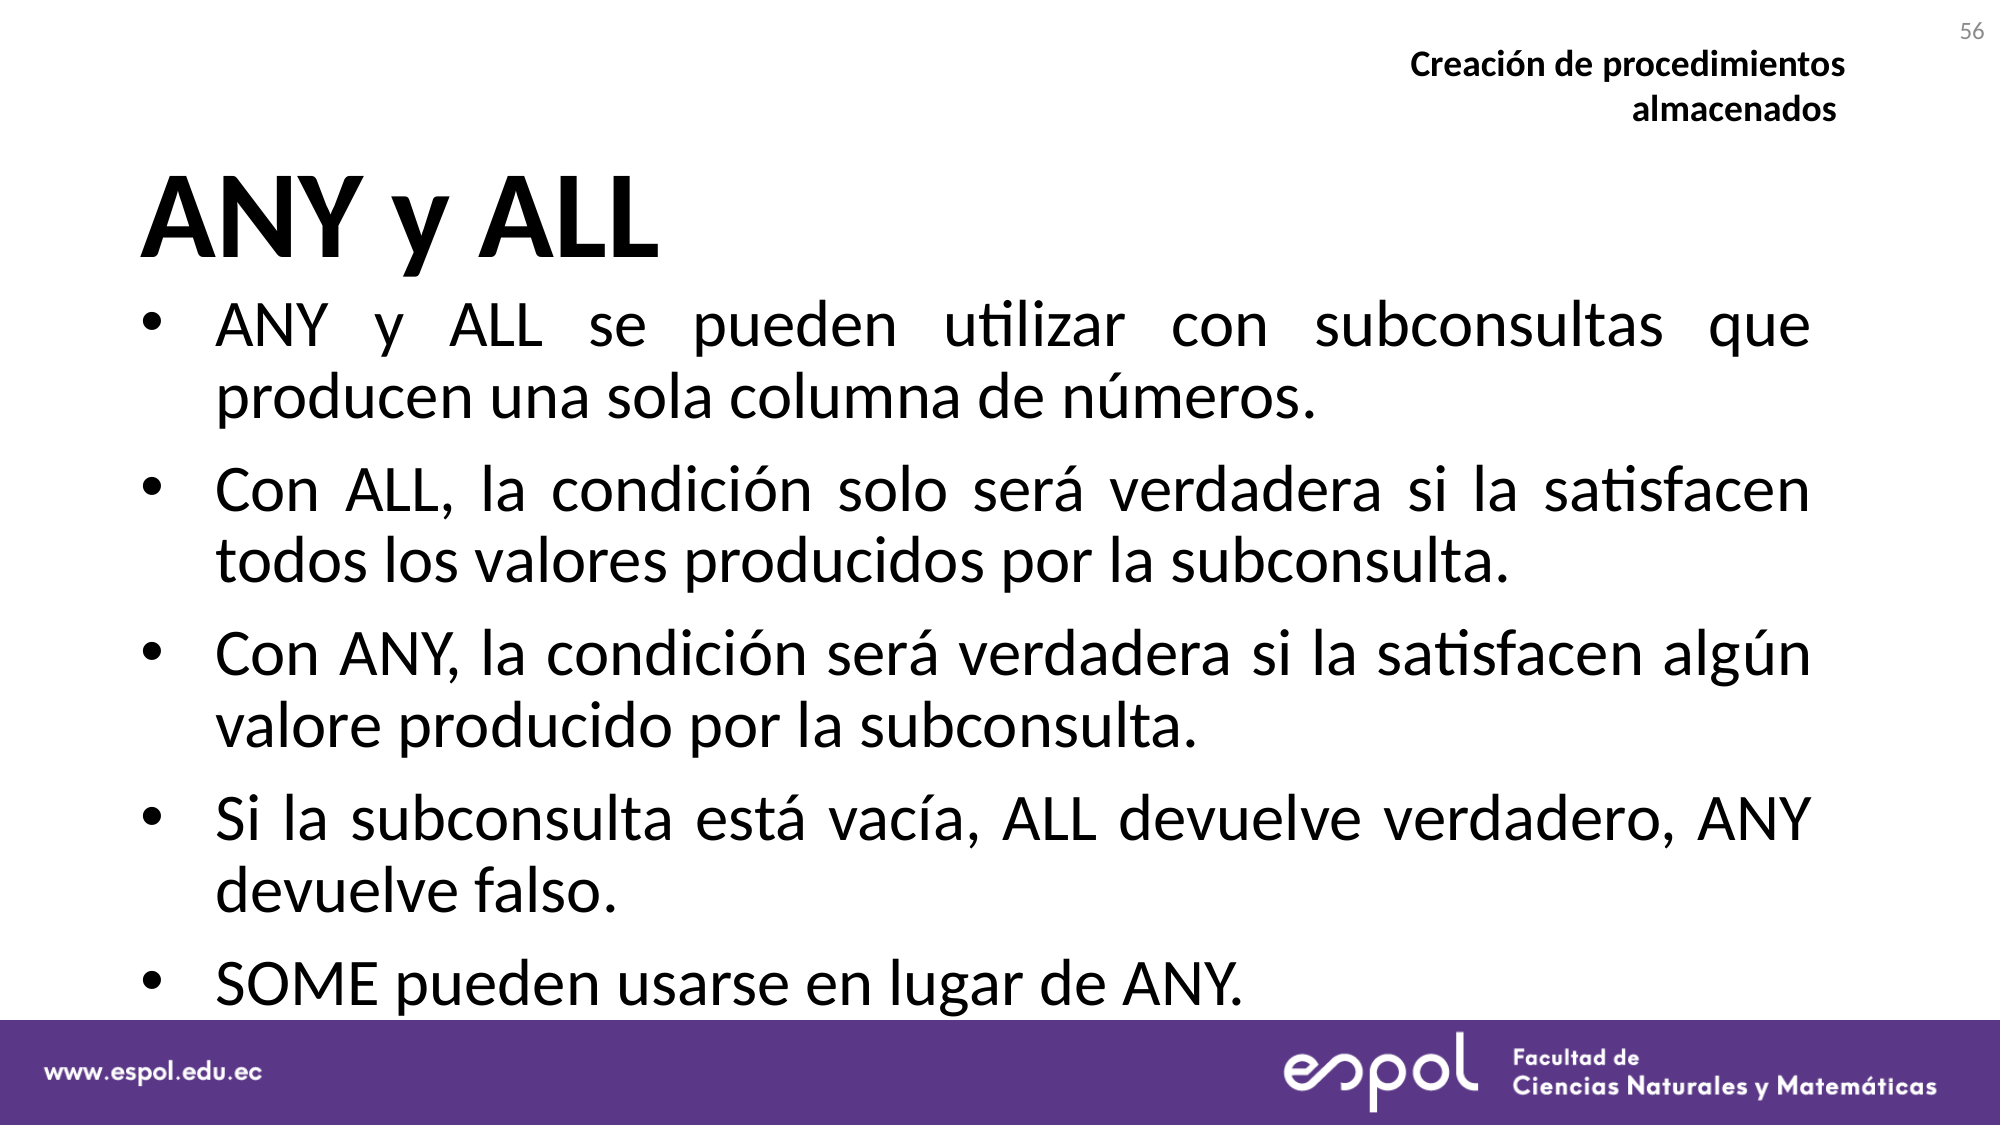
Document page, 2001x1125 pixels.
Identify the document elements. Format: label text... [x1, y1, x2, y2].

picture [0, 1020, 2000, 1125]
title ANY y ALL [125, 102, 1851, 292]
slide_number 56 [1550, 0, 2000, 60]
text_box Creación de procedimientos almacenados [1183, 31, 1861, 137]
list ANY y ALL se pueden utilizar con subconsultas que producen una sola columna de números. Con ALL, la condición solo será verdadera si la satisfacen todos los valores producidos por la subconsulta. Con ANY, la condición será verdadera si la satisfacen algún valore producido por la subconsulta. Si la subconsulta está vacía, ALL devuelve verdadero, ANY devuelve falso. SOME pueden usarse en lugar de ANY. [125, 292, 1828, 1018]
